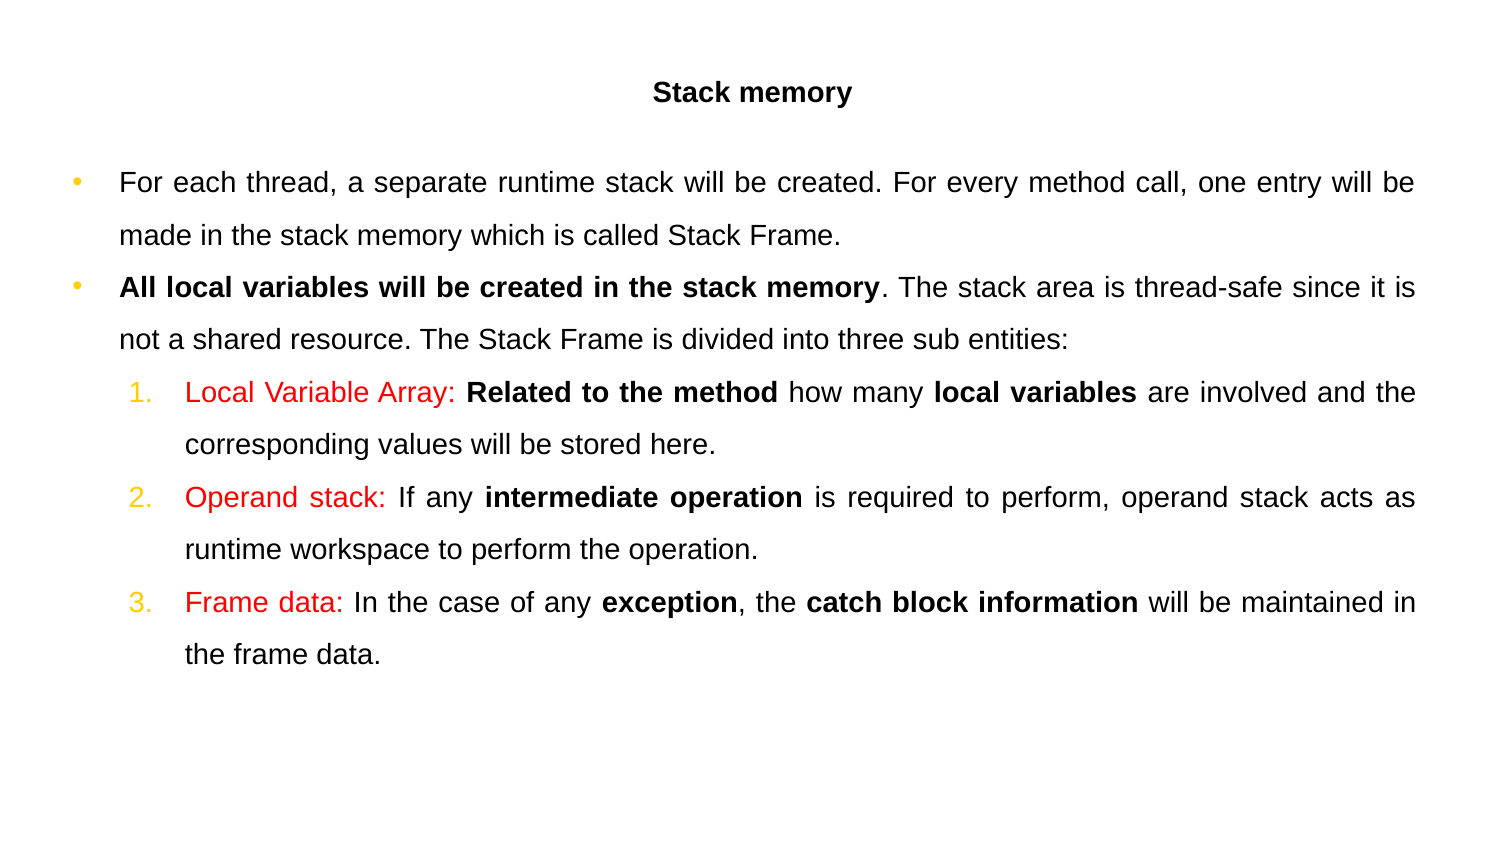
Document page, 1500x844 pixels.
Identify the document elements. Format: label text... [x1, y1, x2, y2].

text_box Stack memory [61, 40, 1432, 131]
text_box For each thread, a separate runtime stack will be created. For every method call, one entry will be made in the stack memory which is called Stack Frame. All local variables will be created in the stack memory. The stack area is thread-safe since it is not a shared resource. The Stack Frame is divided into three sub entities: Local Variable Array: Related to the method how many local variables are involved and the corresponding values will be stored here. Operand stack: If any intermediate operation is required to perform, operand stack acts as runtime workspace to perform the operation. Frame data: In the case of any exception, the catch block information will be maintained in the frame data. [44, 130, 1432, 669]
